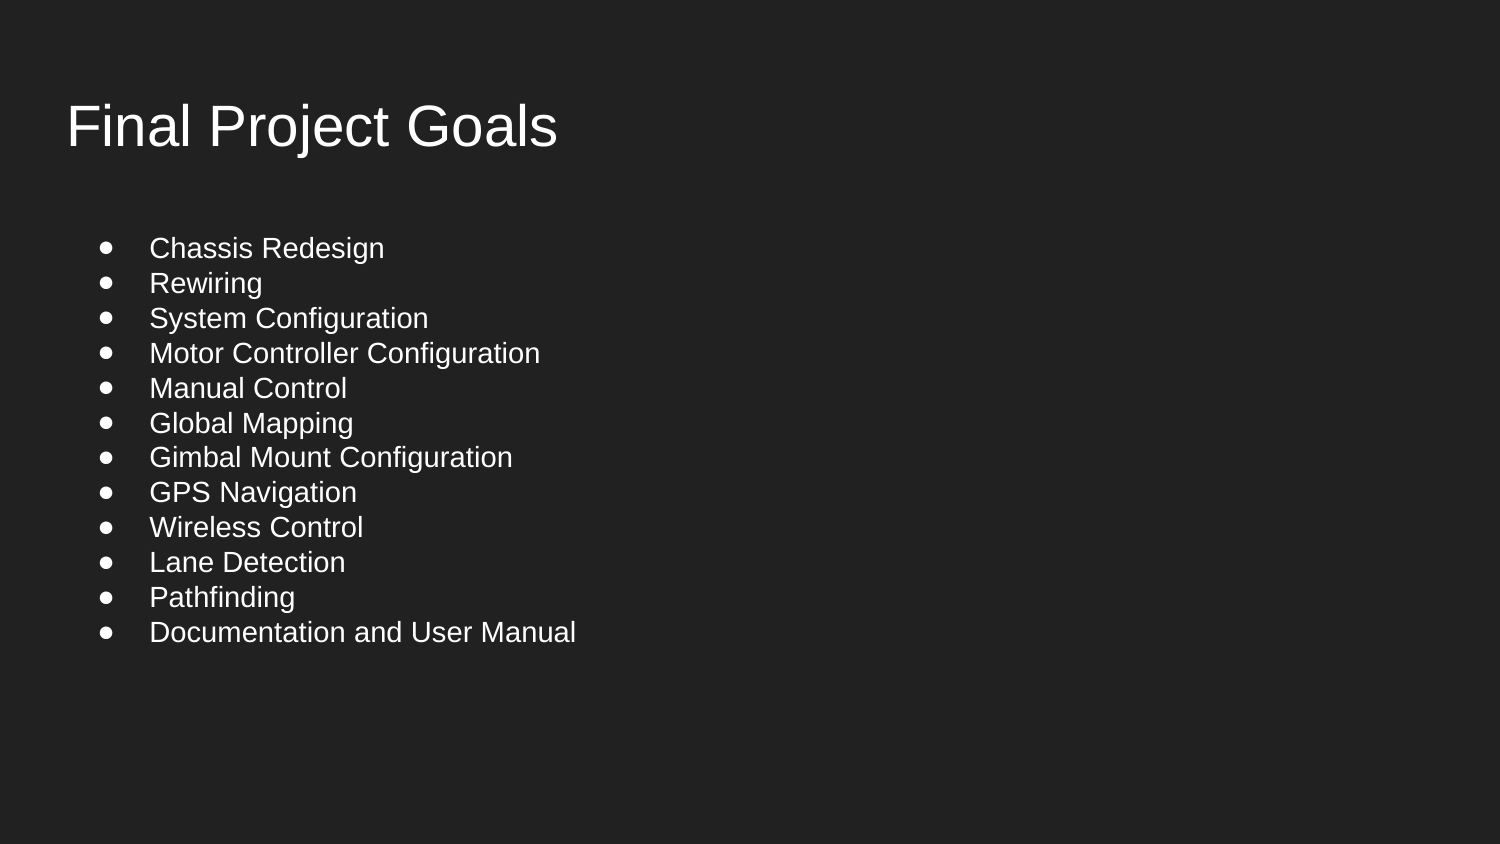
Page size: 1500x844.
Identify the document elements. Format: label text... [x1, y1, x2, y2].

title Final Project Goals [51, 72, 1449, 167]
text_box Chassis Redesign Rewiring System Configuration Motor Controller Configuration Manual Control Global Mapping Gimbal Mount Configuration GPS Navigation Wireless Control Lane Detection Pathfinding Documentation and User Manual [59, 214, 1332, 784]
